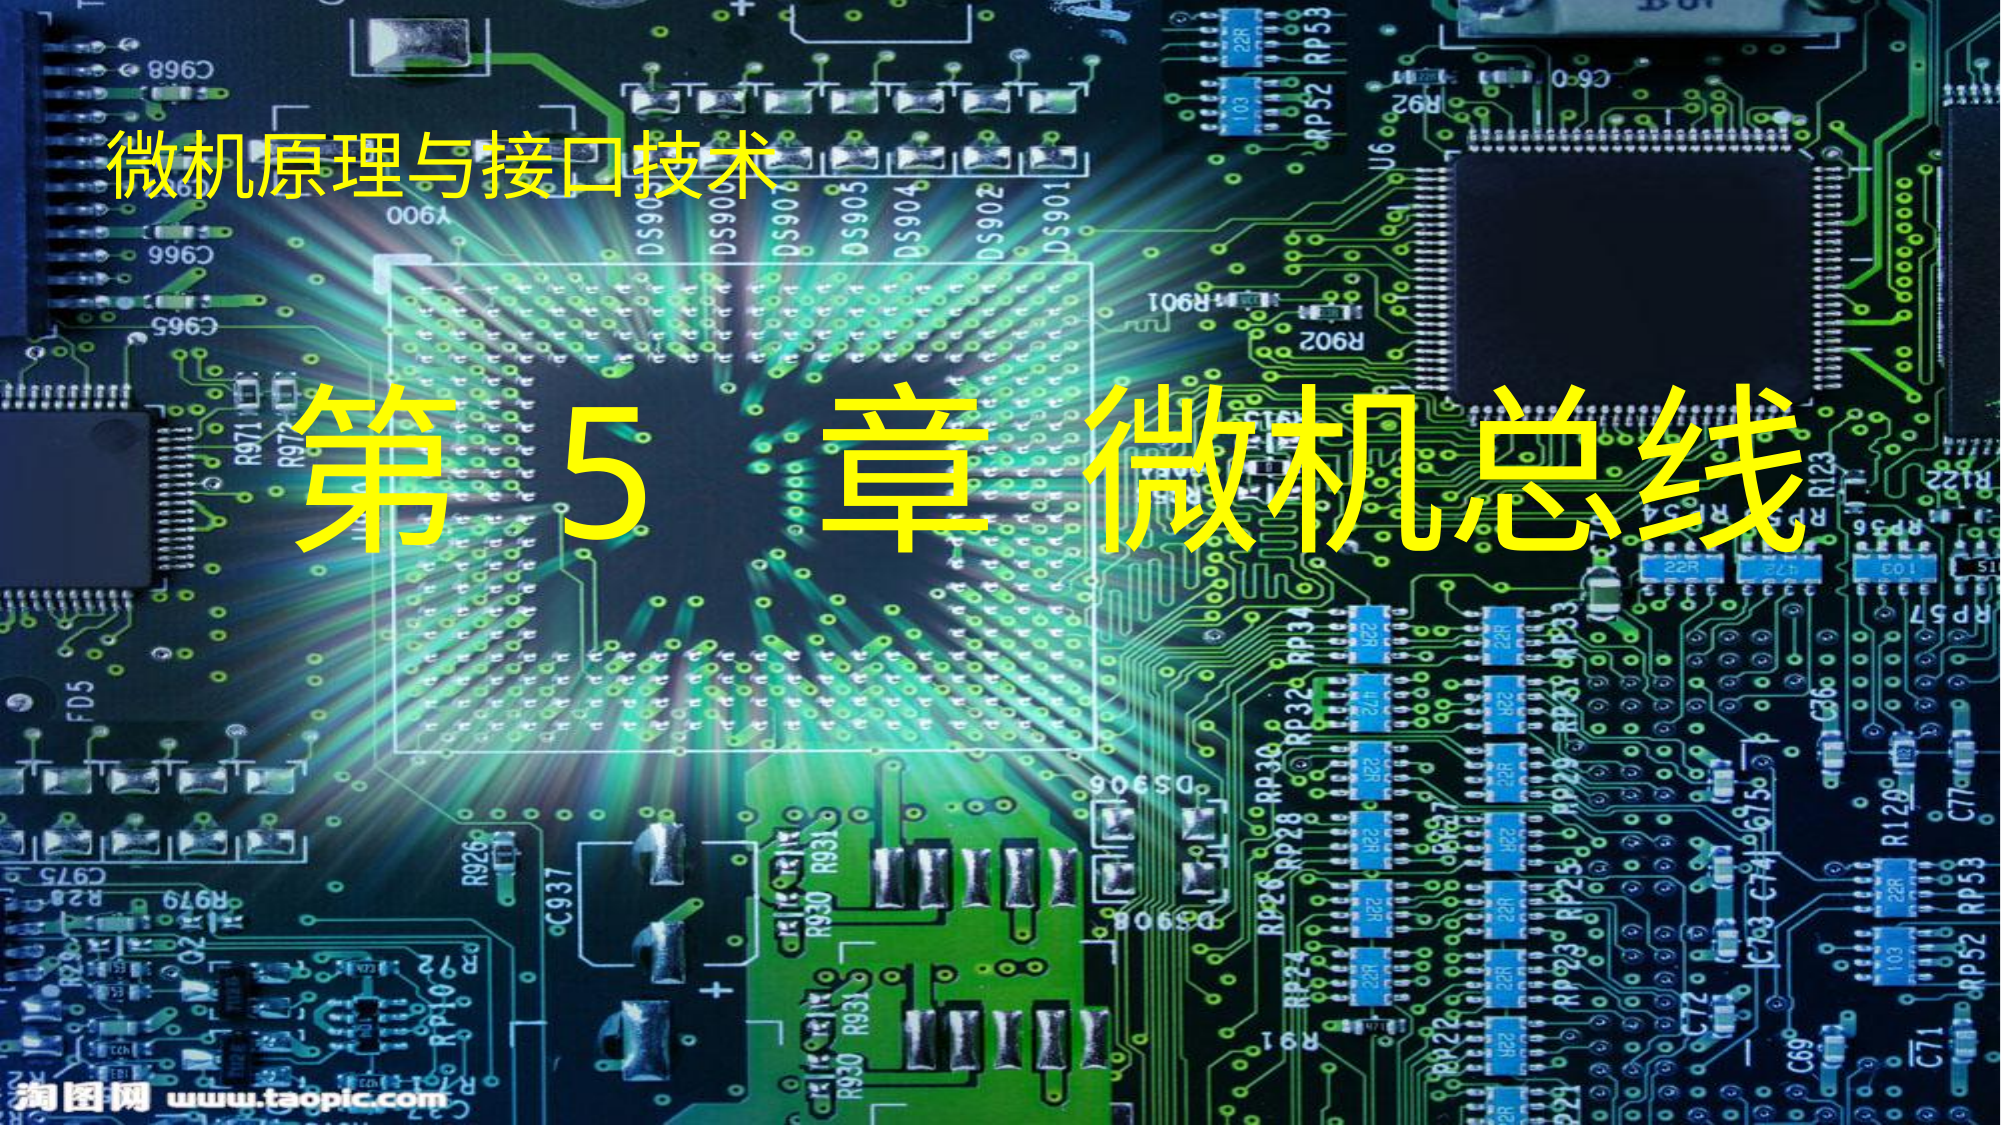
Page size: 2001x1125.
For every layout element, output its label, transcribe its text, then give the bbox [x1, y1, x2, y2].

picture [0, 0, 2001, 1125]
text_box 微机原理与接口技术 第 5 章 微机总线 [90, 66, 2000, 574]
